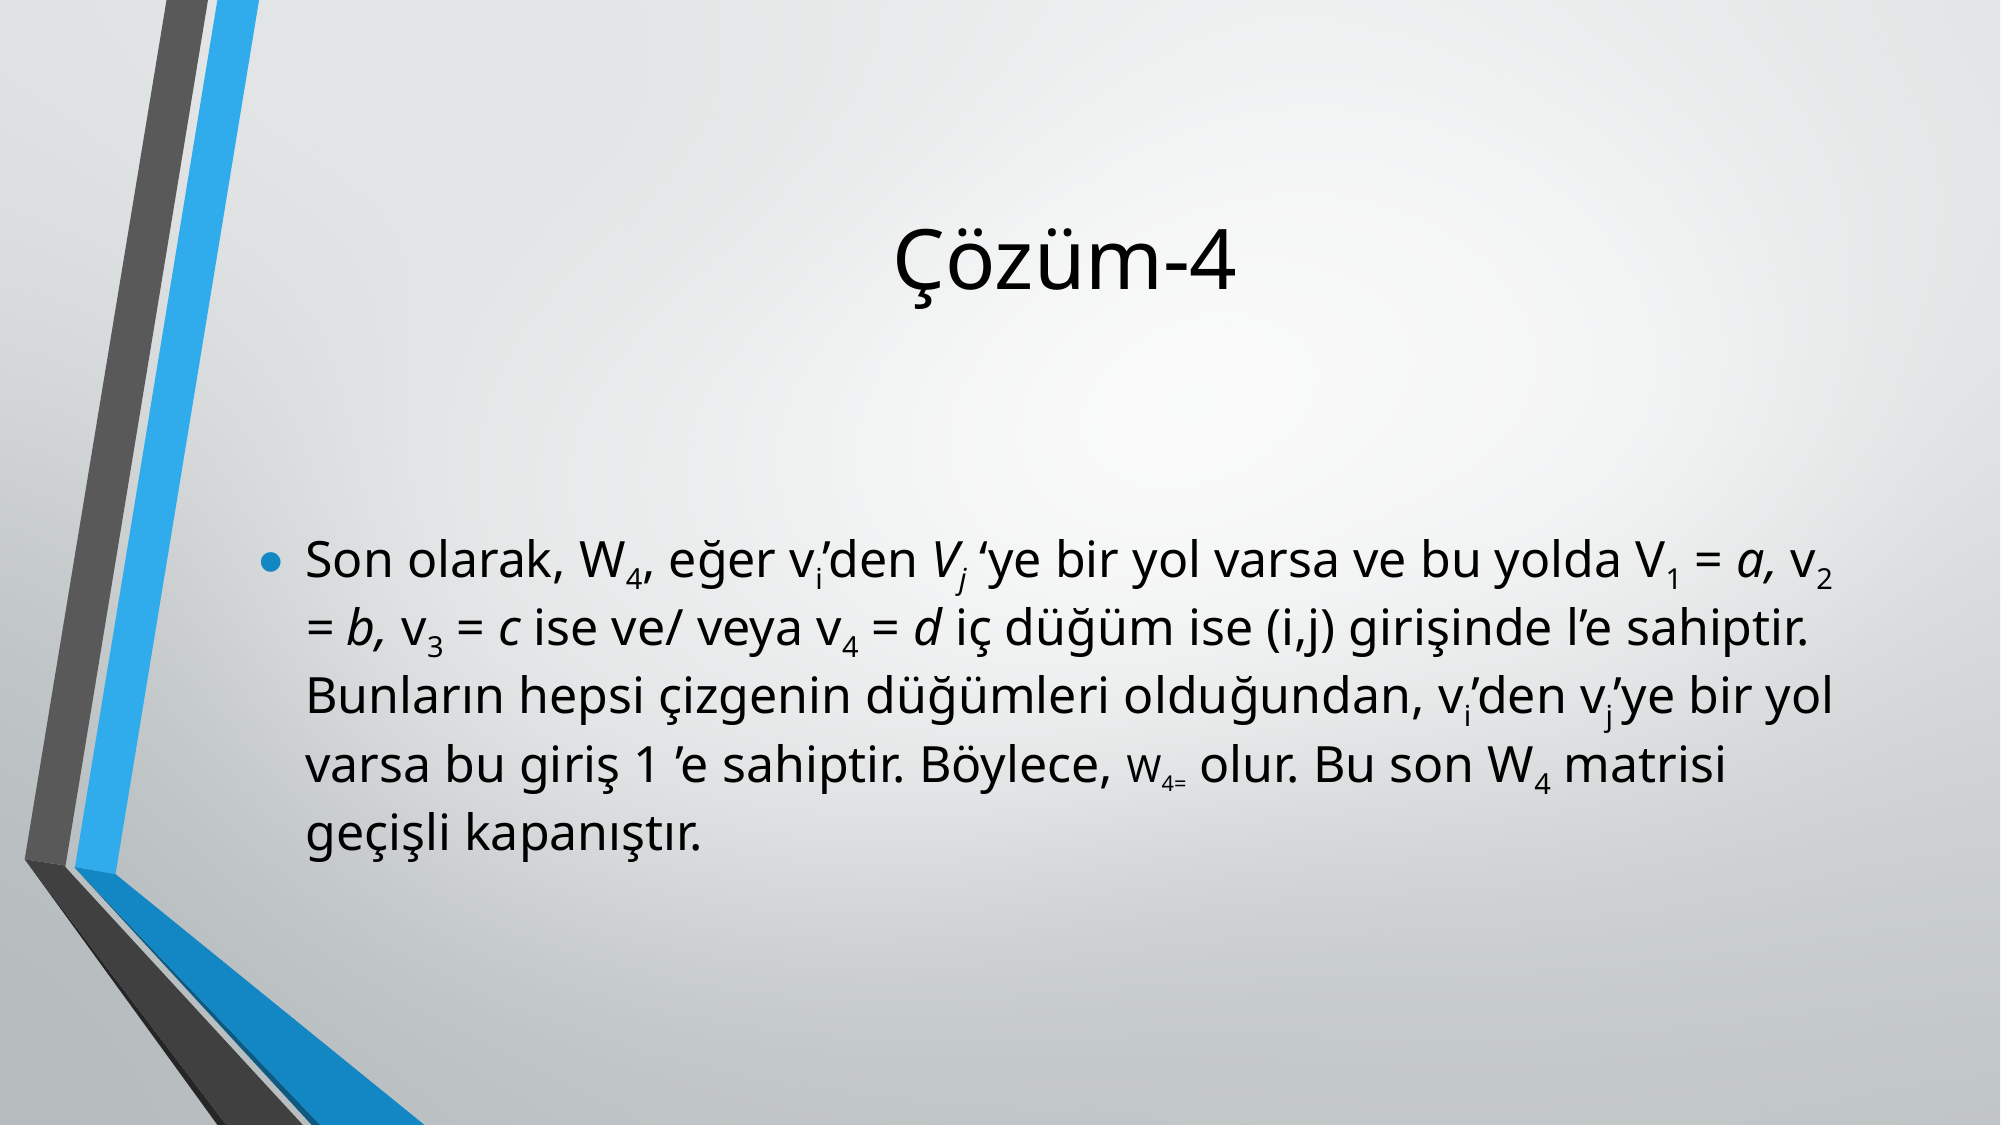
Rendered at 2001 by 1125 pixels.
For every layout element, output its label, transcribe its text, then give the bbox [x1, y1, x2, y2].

title Çözüm-4 [243, 112, 1887, 400]
